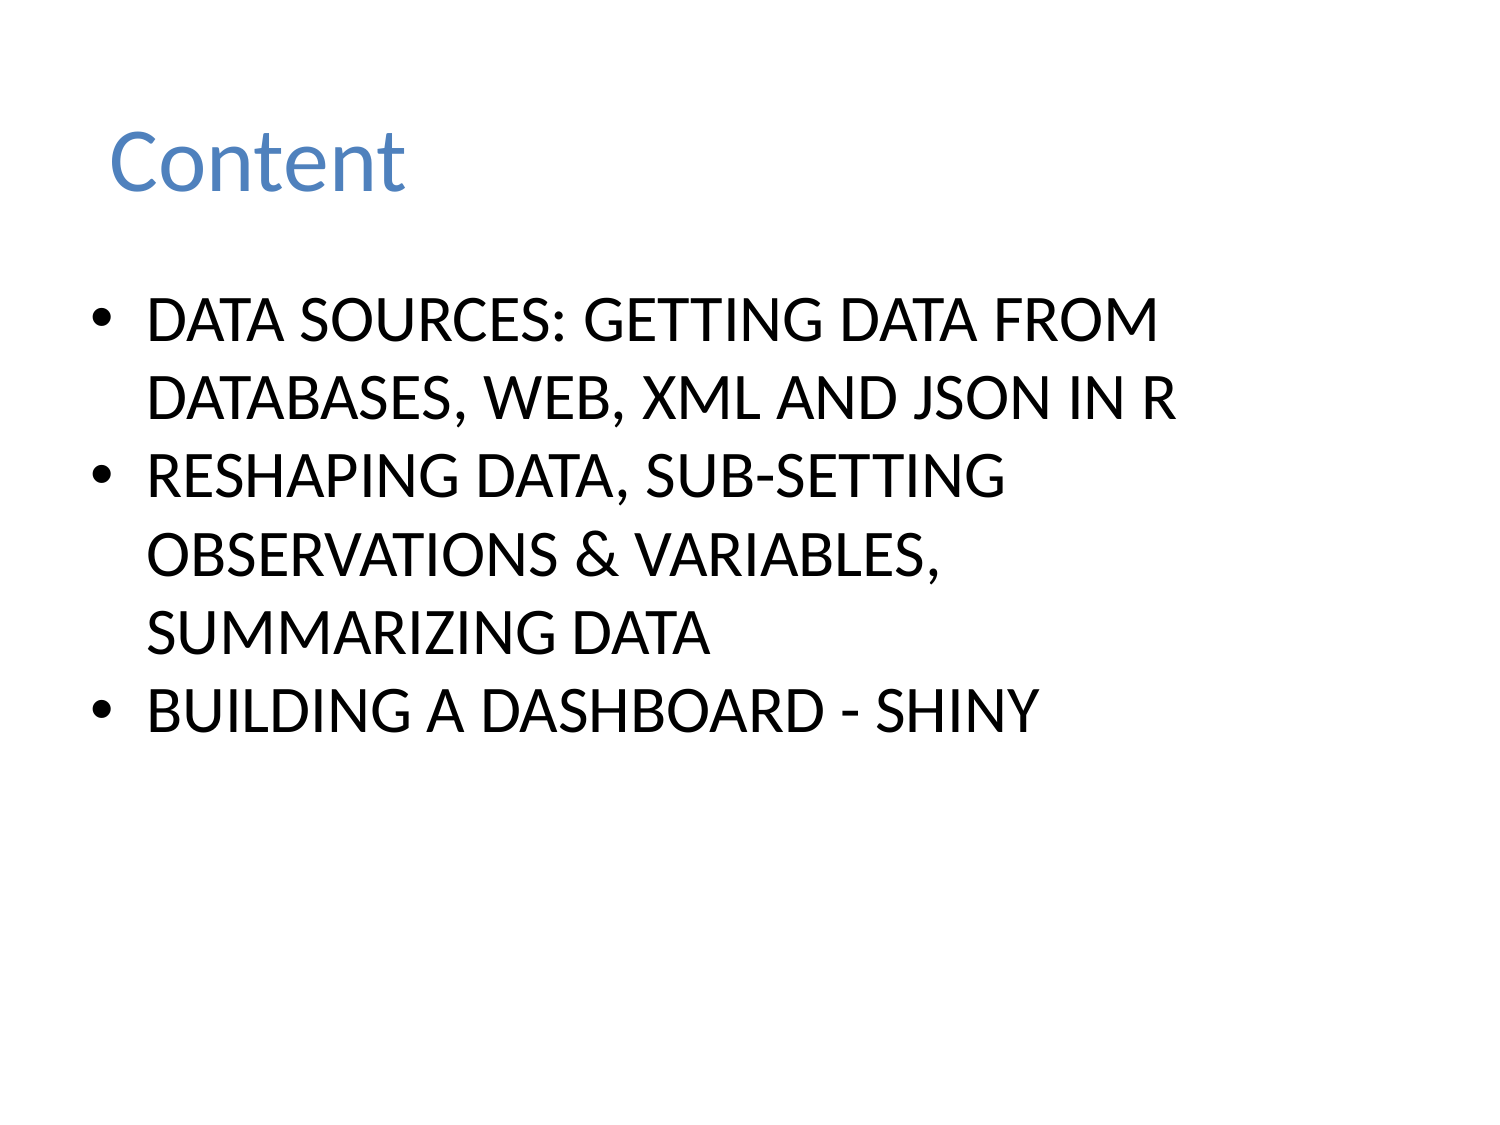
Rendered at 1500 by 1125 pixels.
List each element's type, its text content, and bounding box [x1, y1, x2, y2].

title Content [109, 99, 1391, 211]
text_box DATA SOURCES: GETTING DATA FROM DATABASES, WEB, XML AND JSON IN R RESHAPING DATA, SUB-SETTING OBSERVATIONS & VARIABLES, SUMMARIZING DATA BUILDING A DASHBOARD - SHINY [87, 278, 1350, 827]
